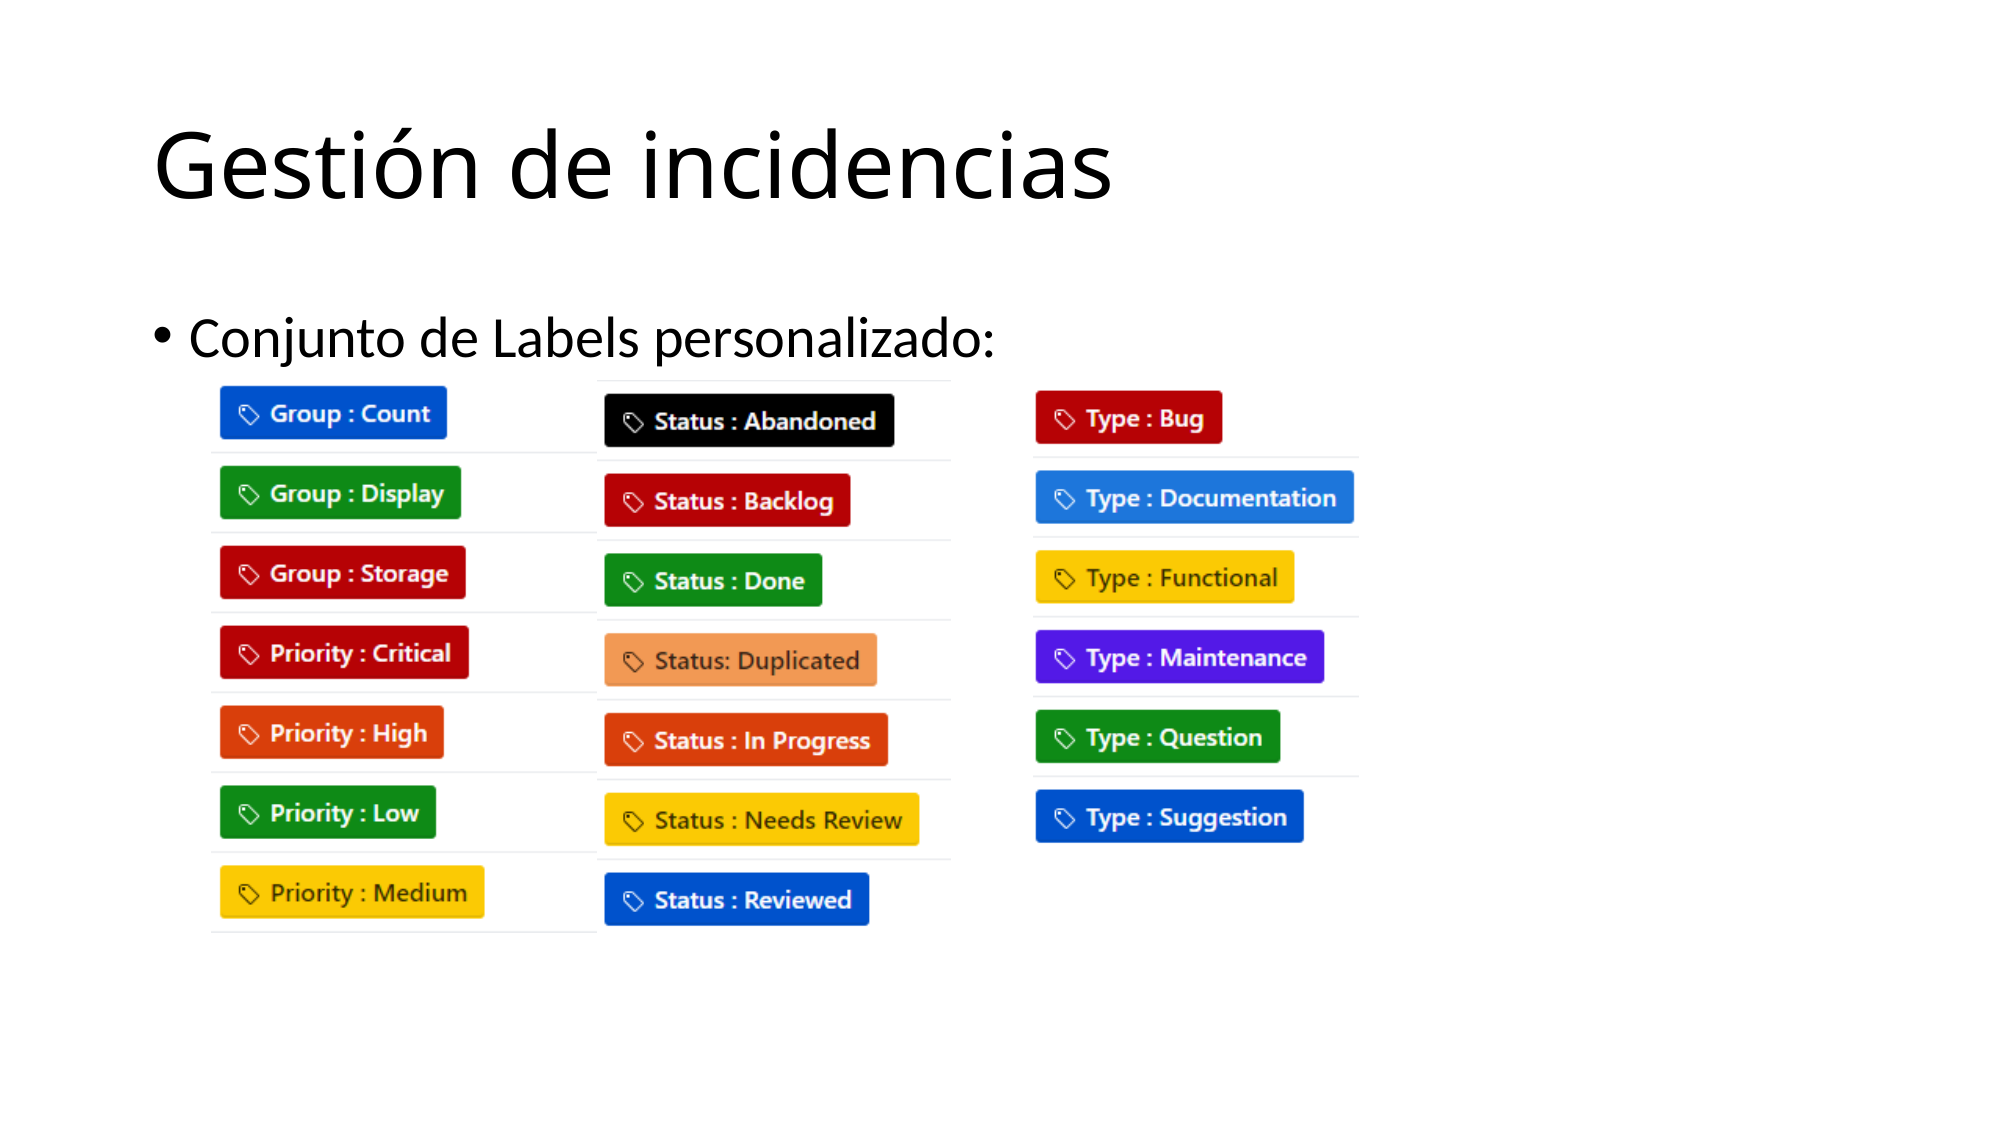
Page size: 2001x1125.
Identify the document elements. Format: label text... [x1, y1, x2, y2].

picture [1033, 380, 1359, 855]
title Gestión de incidencias [137, 59, 1863, 278]
list Conjunto de Labels personalizado: [137, 299, 1863, 1014]
picture [211, 380, 951, 937]
